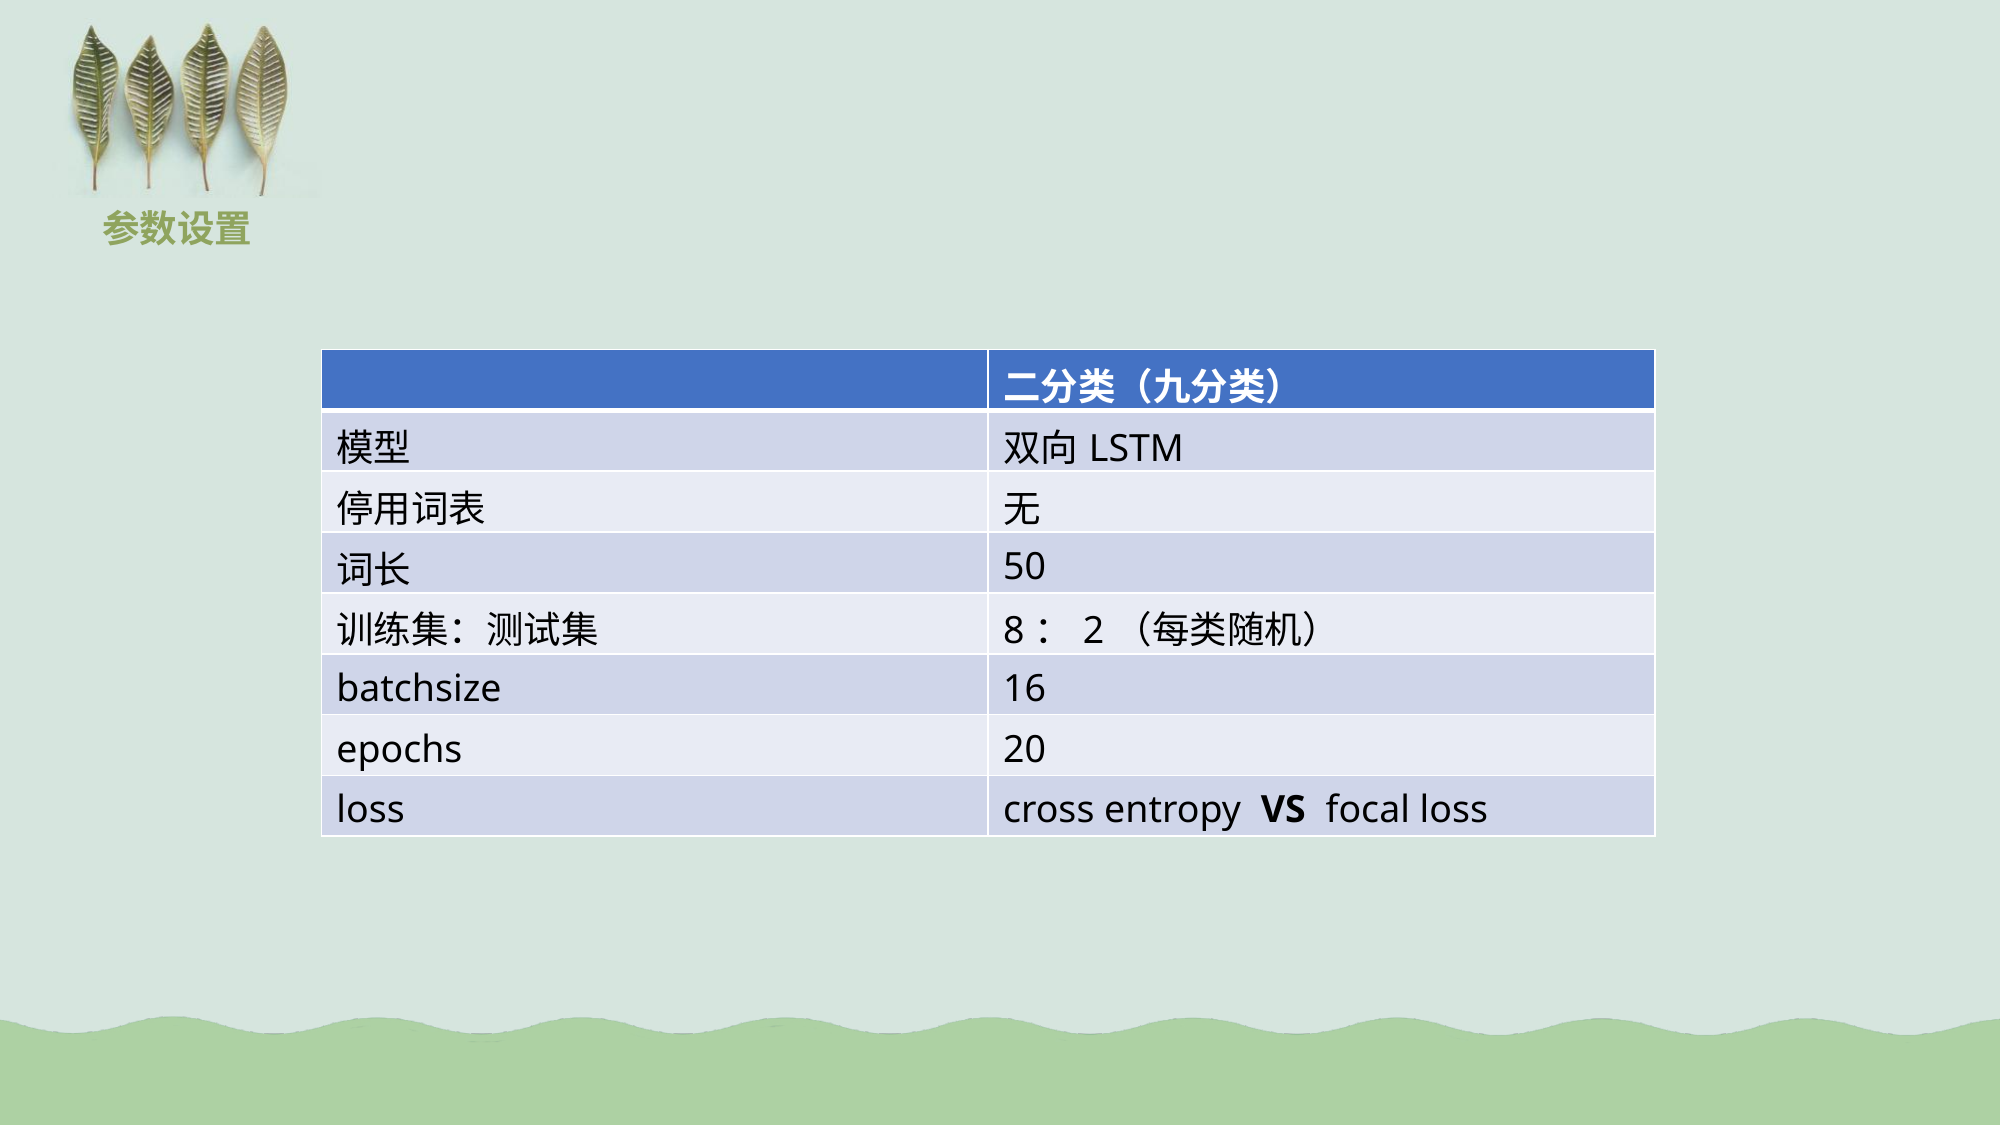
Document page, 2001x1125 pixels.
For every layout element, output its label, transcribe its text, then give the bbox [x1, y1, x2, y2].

table_cell batchsize [322, 655, 987, 714]
table_cell 模型 [322, 413, 987, 470]
text_box 参数设置 [87, 198, 267, 258]
table_cell epochs [322, 715, 987, 775]
table_cell 20 [989, 715, 1654, 775]
table_cell cross entropy VS focal loss [989, 776, 1654, 835]
table_cell 训练集：测试集 [322, 594, 987, 653]
table_cell 无 [989, 472, 1654, 531]
picture [51, 18, 322, 198]
table_header 二分类（九分类） [989, 350, 1654, 408]
table_cell 停用词表 [322, 472, 987, 531]
table_cell 8：2（每类随机） [989, 594, 1654, 653]
table_cell loss [322, 776, 987, 835]
picture [0, 1007, 2000, 1125]
table_cell 双向LSTM [989, 413, 1654, 470]
table_cell 16 [989, 655, 1654, 714]
table_cell 词长 [322, 533, 987, 592]
table_header [322, 350, 987, 408]
table_cell 50 [989, 533, 1654, 592]
